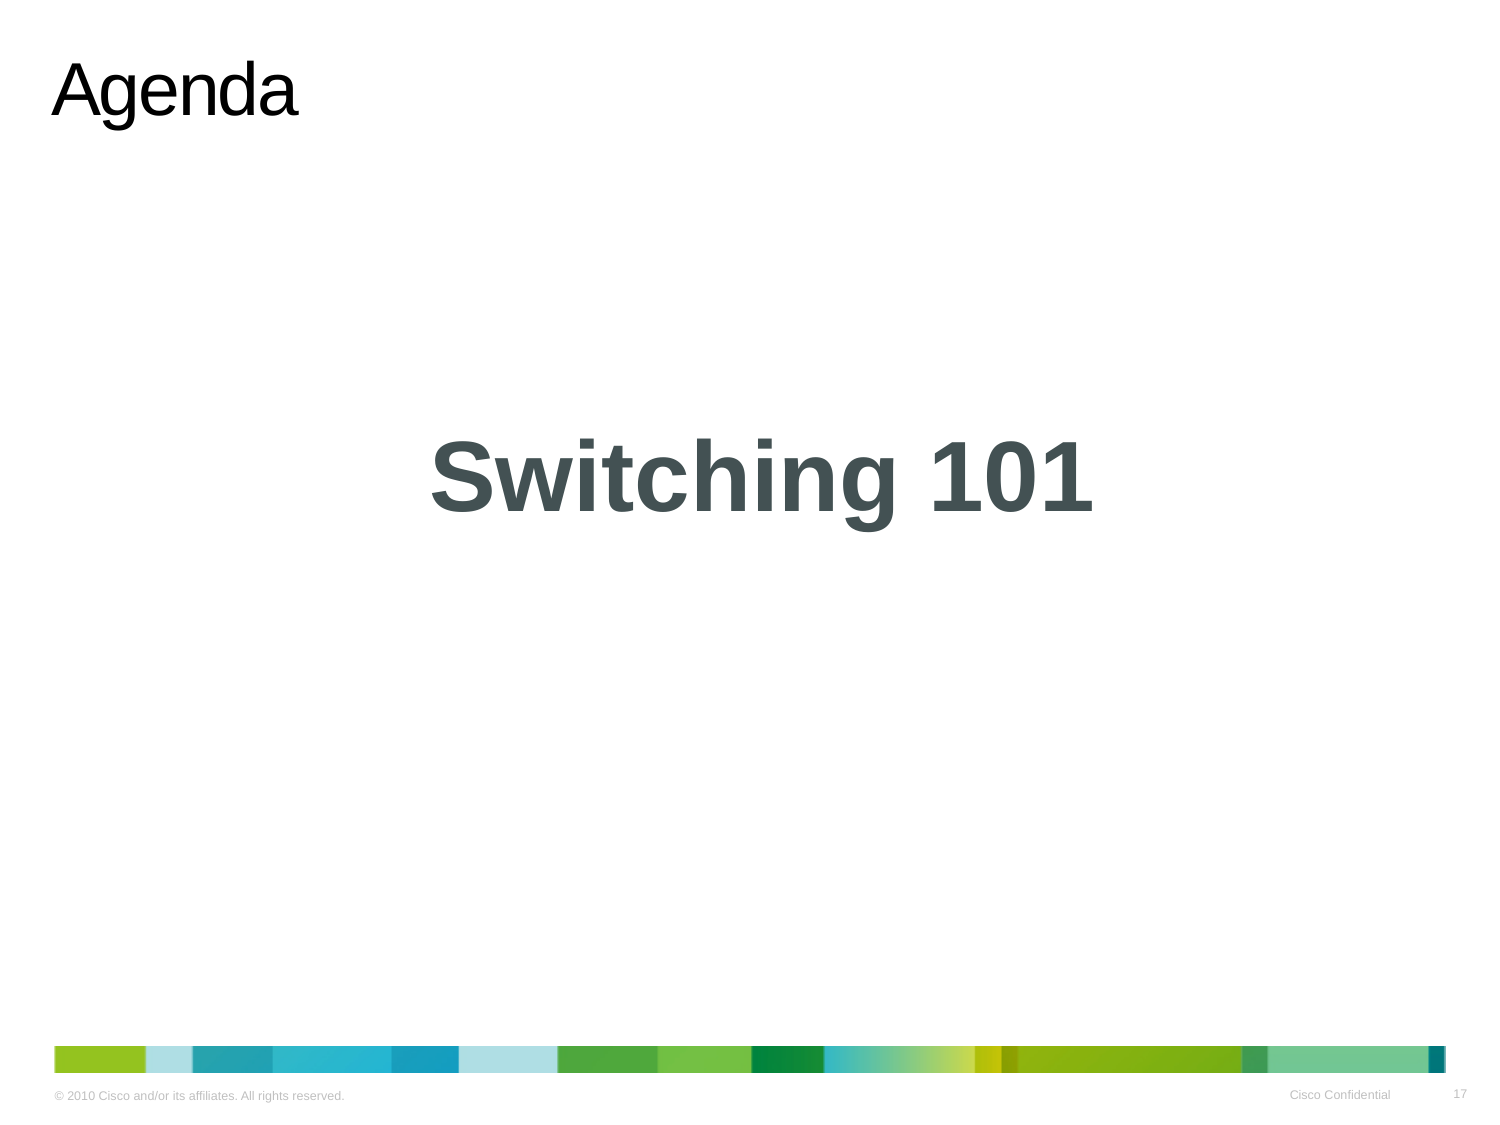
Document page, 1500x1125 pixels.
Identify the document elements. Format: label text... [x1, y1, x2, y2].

list Switching 101 [75, 412, 1450, 530]
picture [54, 1046, 1446, 1073]
title Agenda [37, 0, 1447, 138]
